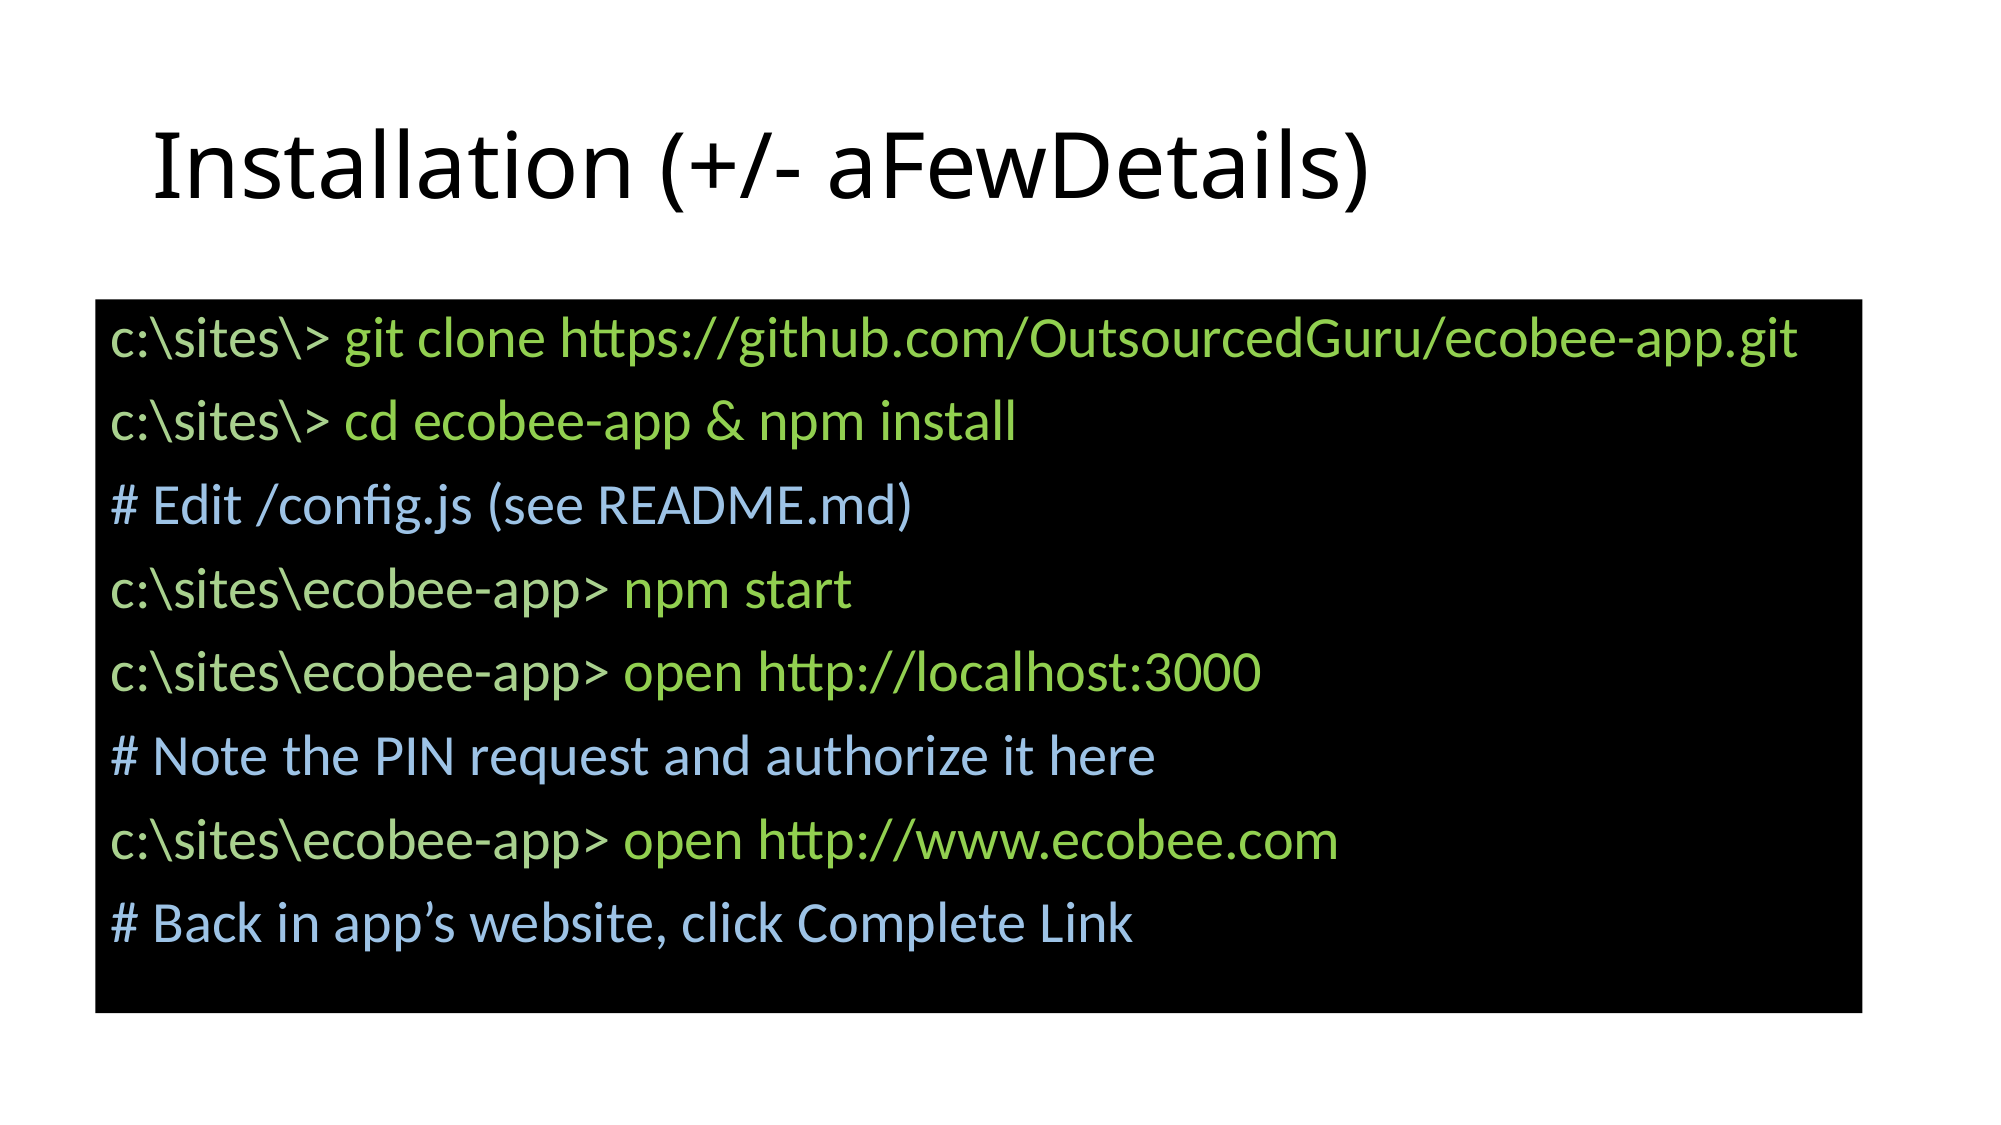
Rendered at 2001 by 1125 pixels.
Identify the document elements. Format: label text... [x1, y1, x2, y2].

list c:\sites\> git clone https://github.com/OutsourcedGuru/ecobee-app.git c:\sites\> cd ecobee-app & npm install # Edit /config.js (see README.md) c:\sites\ecobee-app> npm start c:\sites\ecobee-app> open http://localhost:3000 # Note the PIN request and authorize it here c:\sites\ecobee-app> open http://www.ecobee.com # Back in app’s website, click Complete Link [95, 299, 1863, 1014]
title Installation (+/- aFewDetails) [137, 59, 1863, 278]
